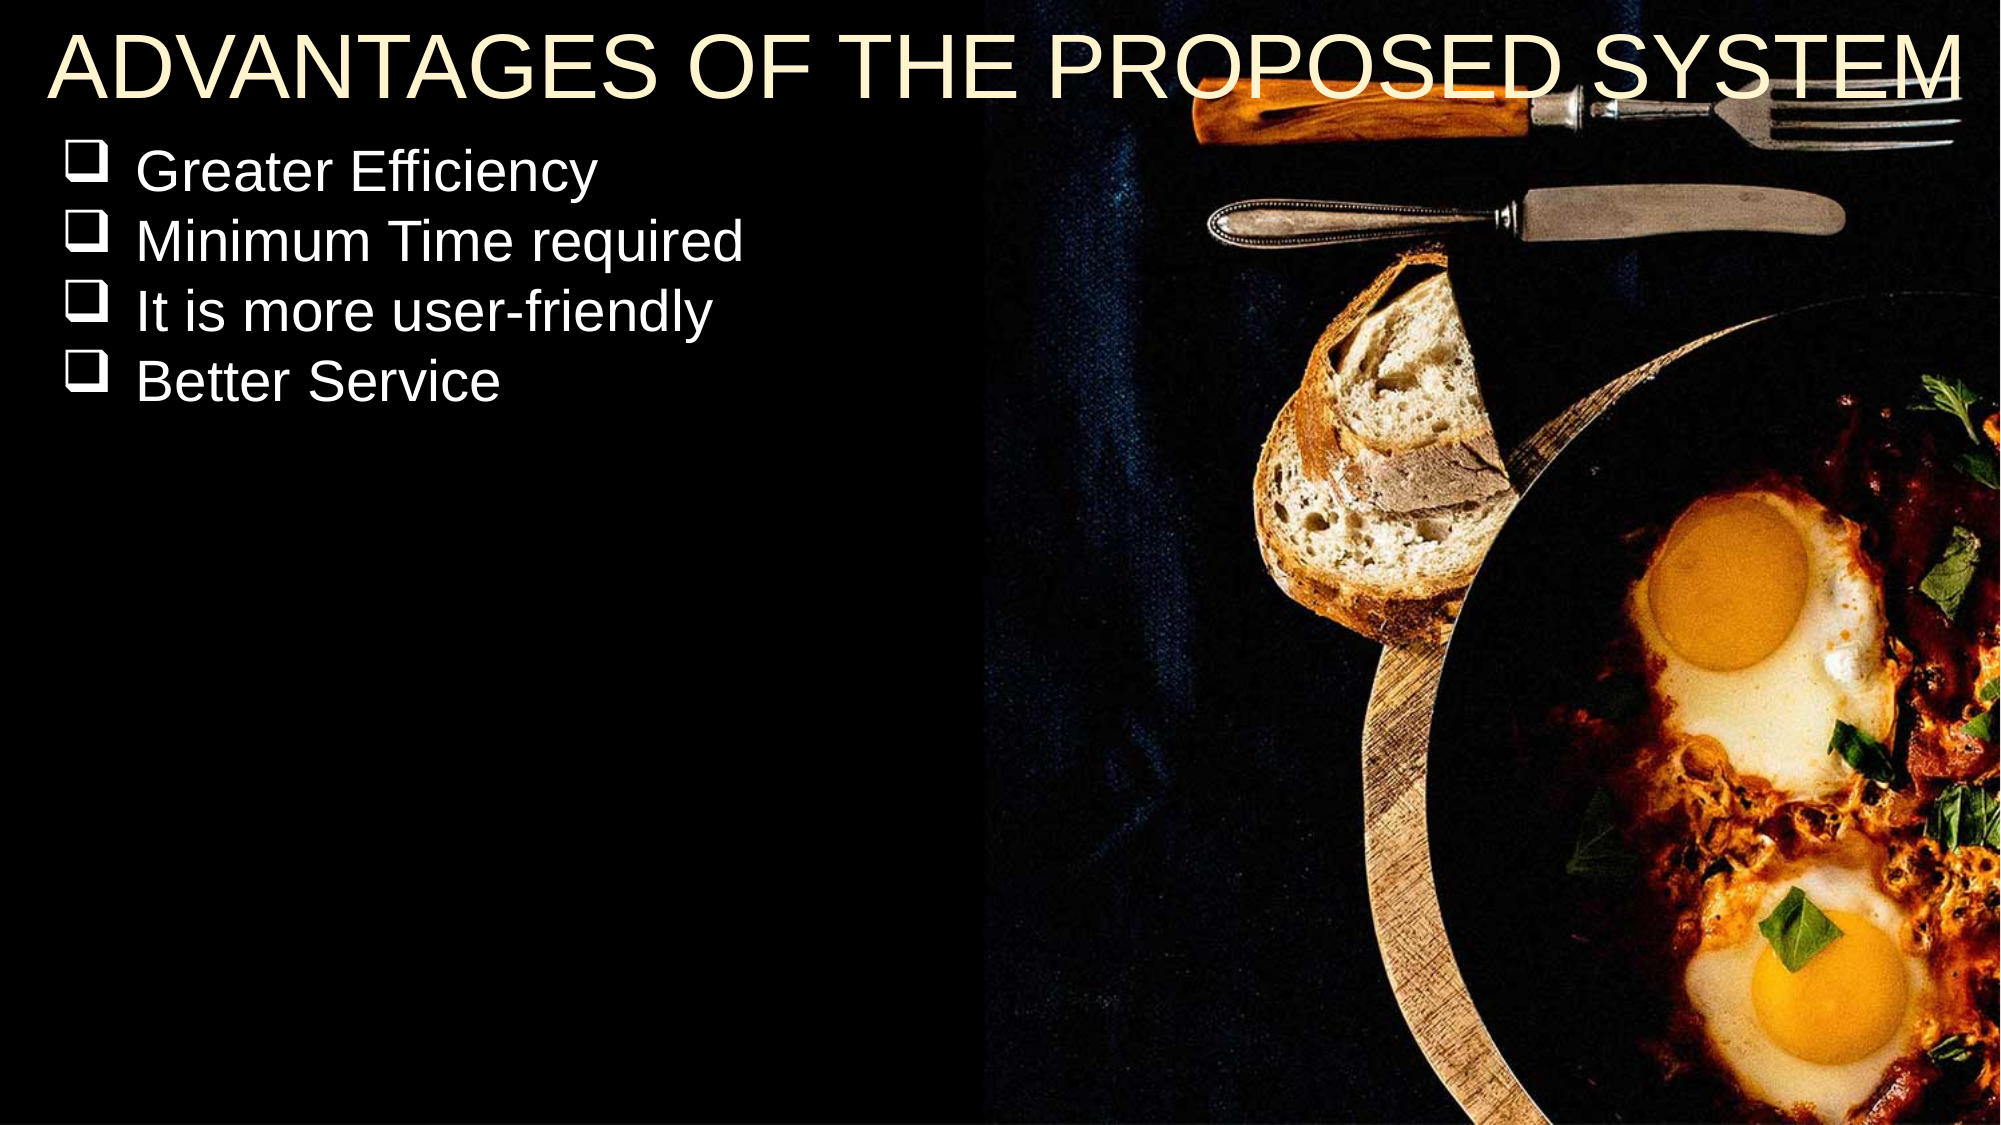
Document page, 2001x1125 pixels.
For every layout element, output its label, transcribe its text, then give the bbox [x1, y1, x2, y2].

picture [0, 0, 2001, 1125]
text_box Greater Efficiency Minimum Time required It is more user-friendly Better Service [46, 126, 1390, 421]
text_box ADVANTAGES OF THE PROPOSED SYSTEM [18, 0, 2000, 125]
